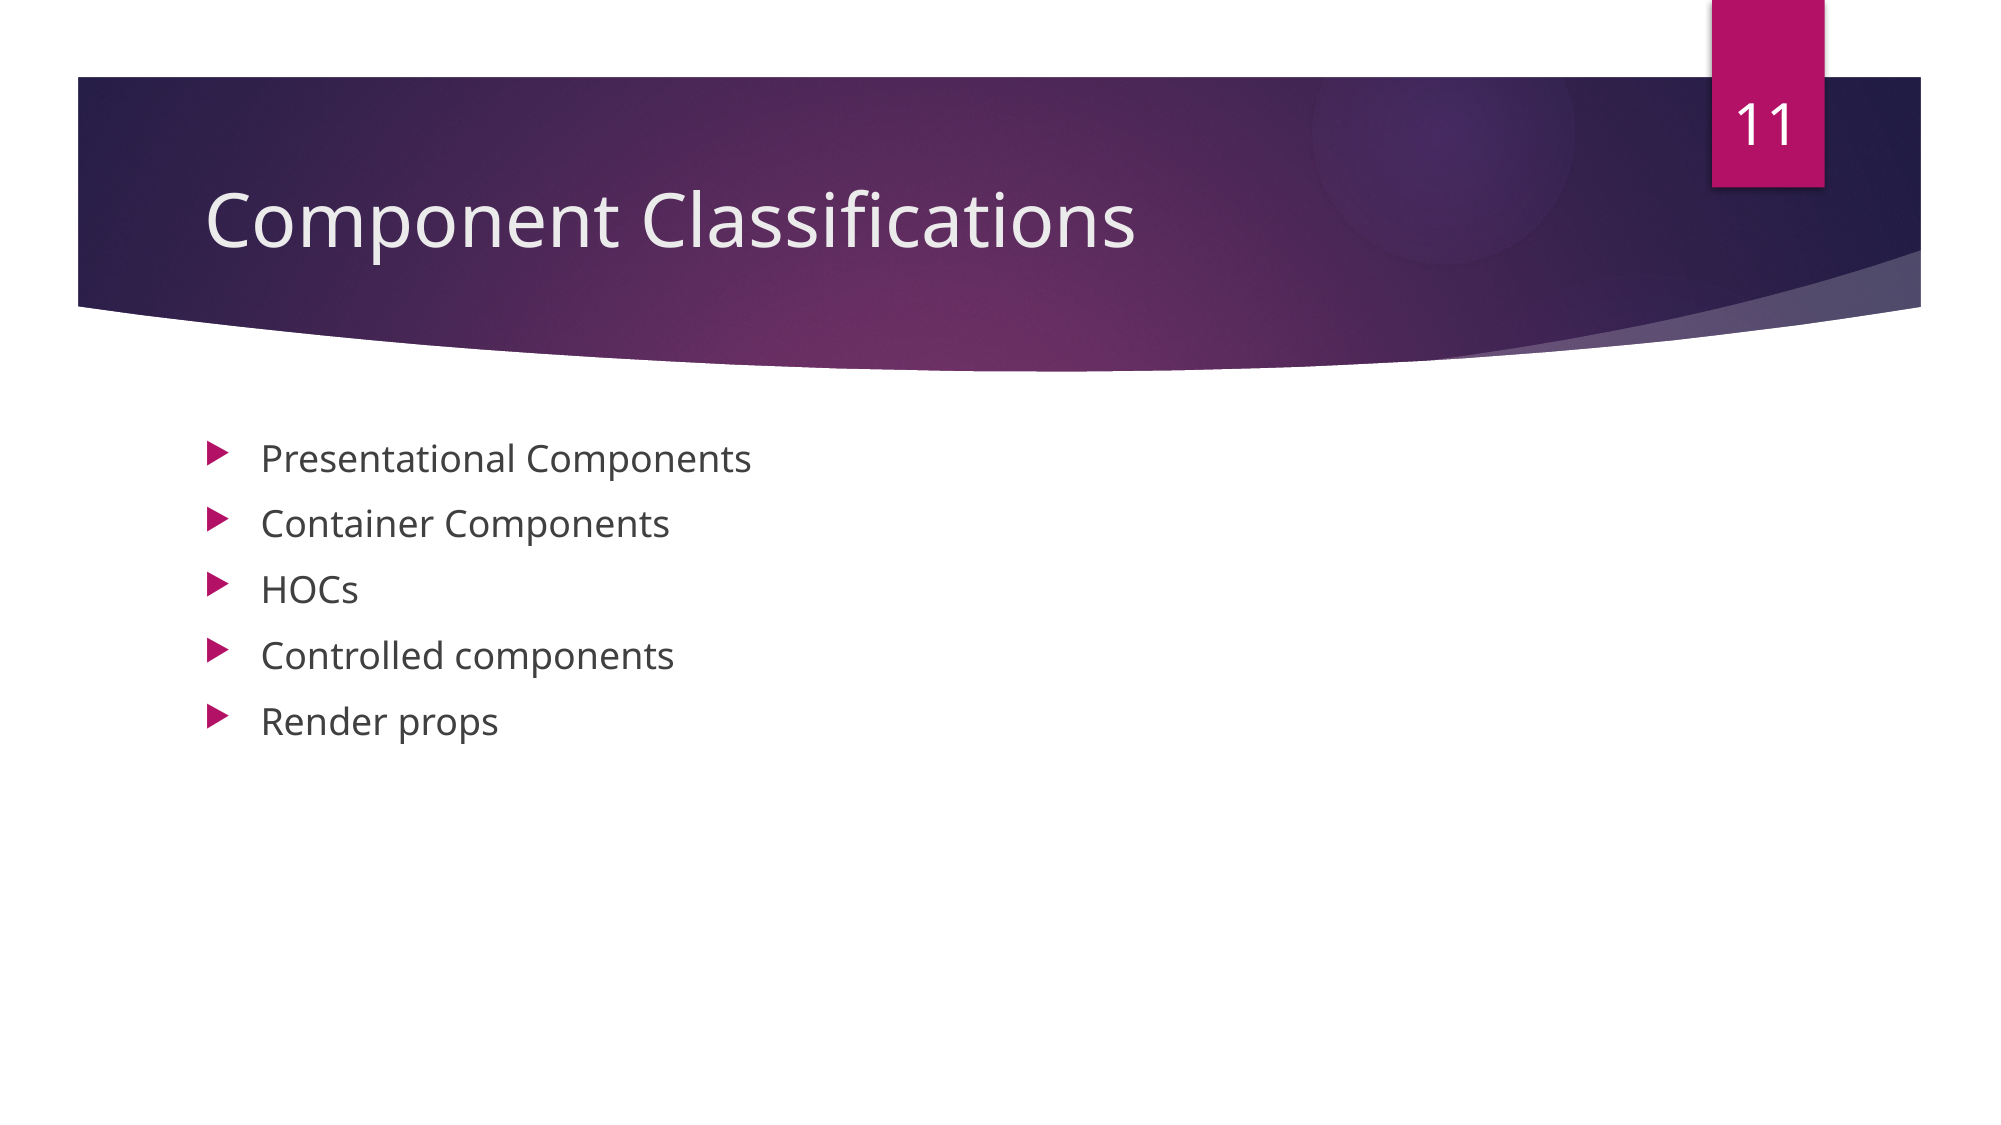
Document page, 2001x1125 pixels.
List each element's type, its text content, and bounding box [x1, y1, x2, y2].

title Component Classifications [189, 159, 1627, 276]
slide_number 11 [1698, 48, 1836, 175]
list Presentational Components Container Components HOCs Controlled components Render props [189, 427, 1638, 988]
